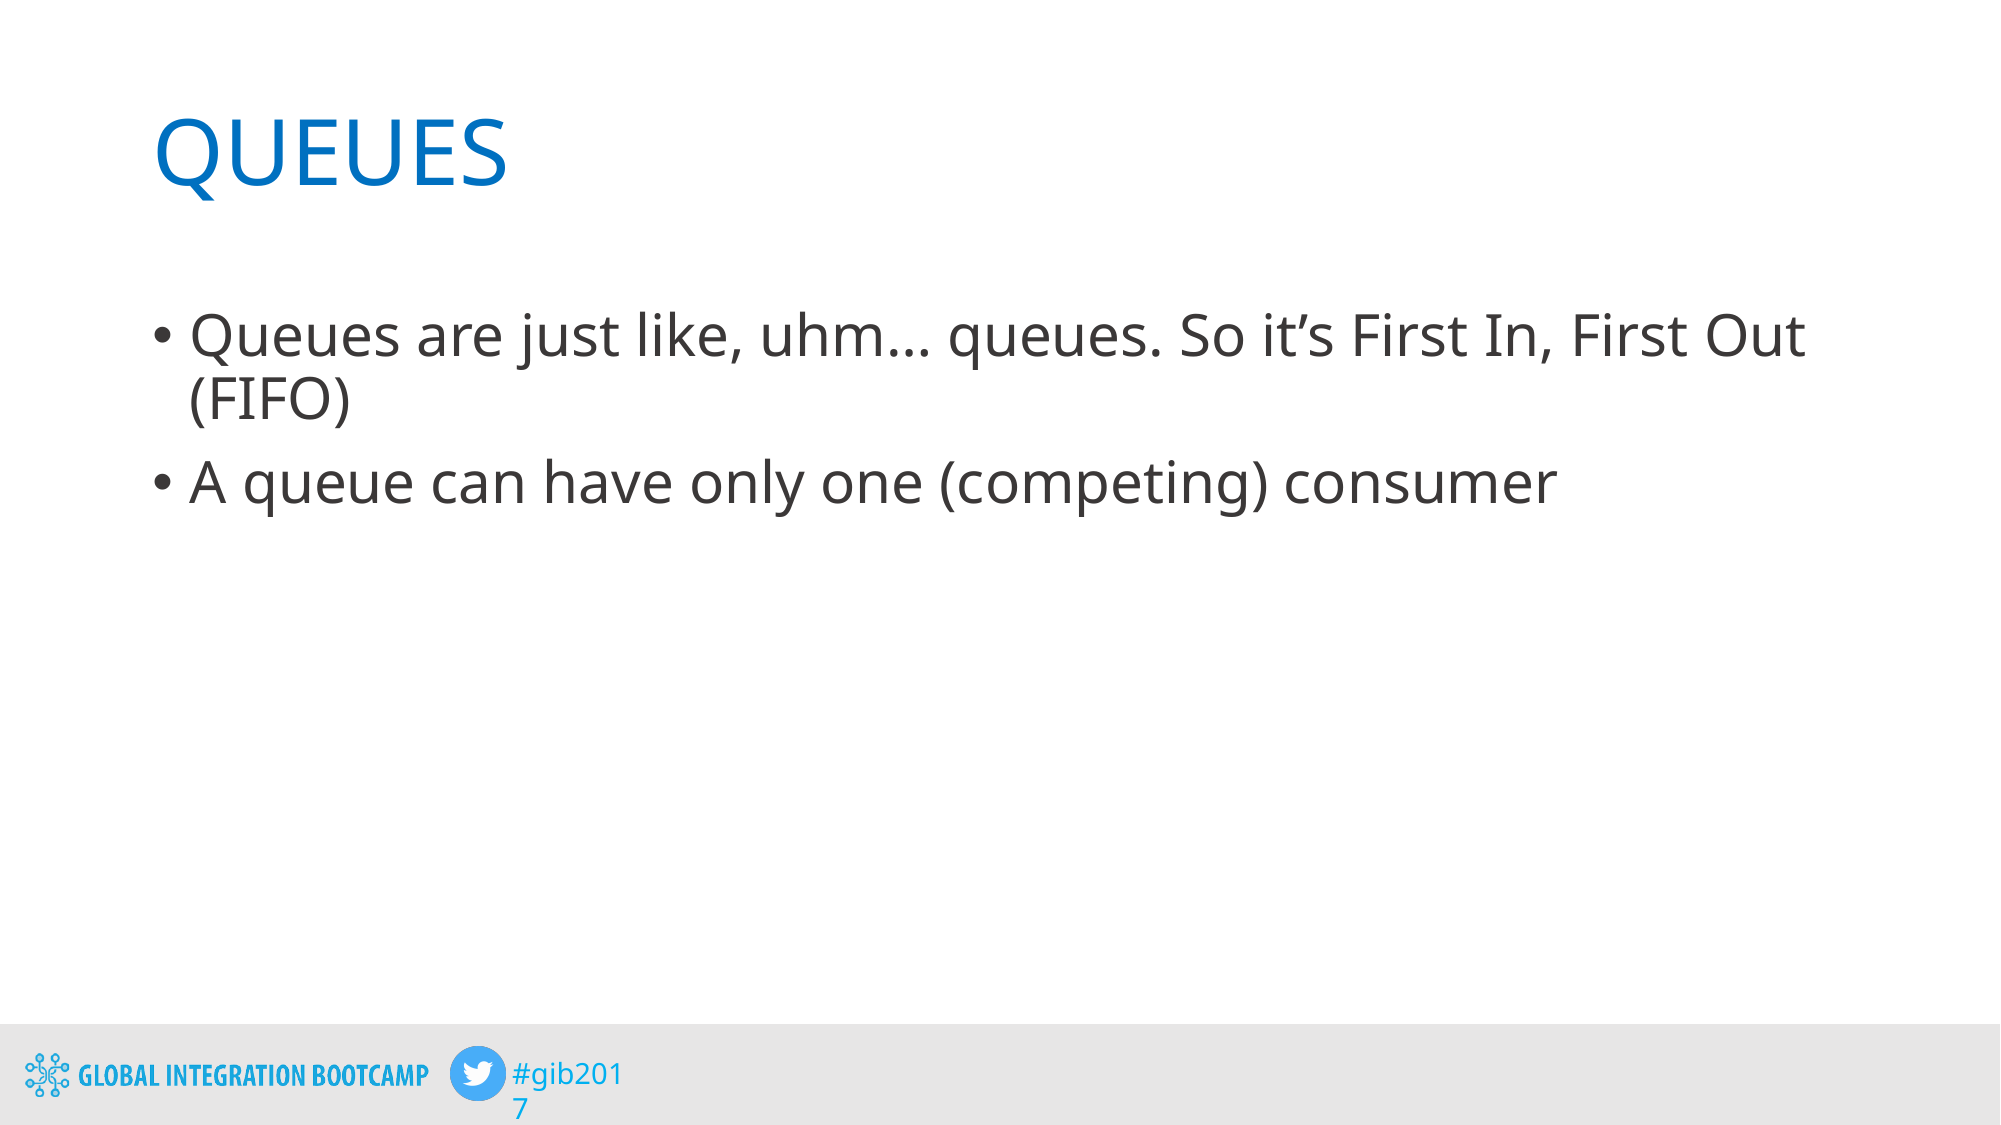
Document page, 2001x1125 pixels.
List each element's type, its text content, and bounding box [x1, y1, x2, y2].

list Queues are just like, uhm… queues. So it’s First In, First Out (FIFO) A queue can have only one (competing) consumer [137, 298, 1863, 1014]
picture [25, 1046, 506, 1101]
title QUEUES [137, 59, 1863, 253]
